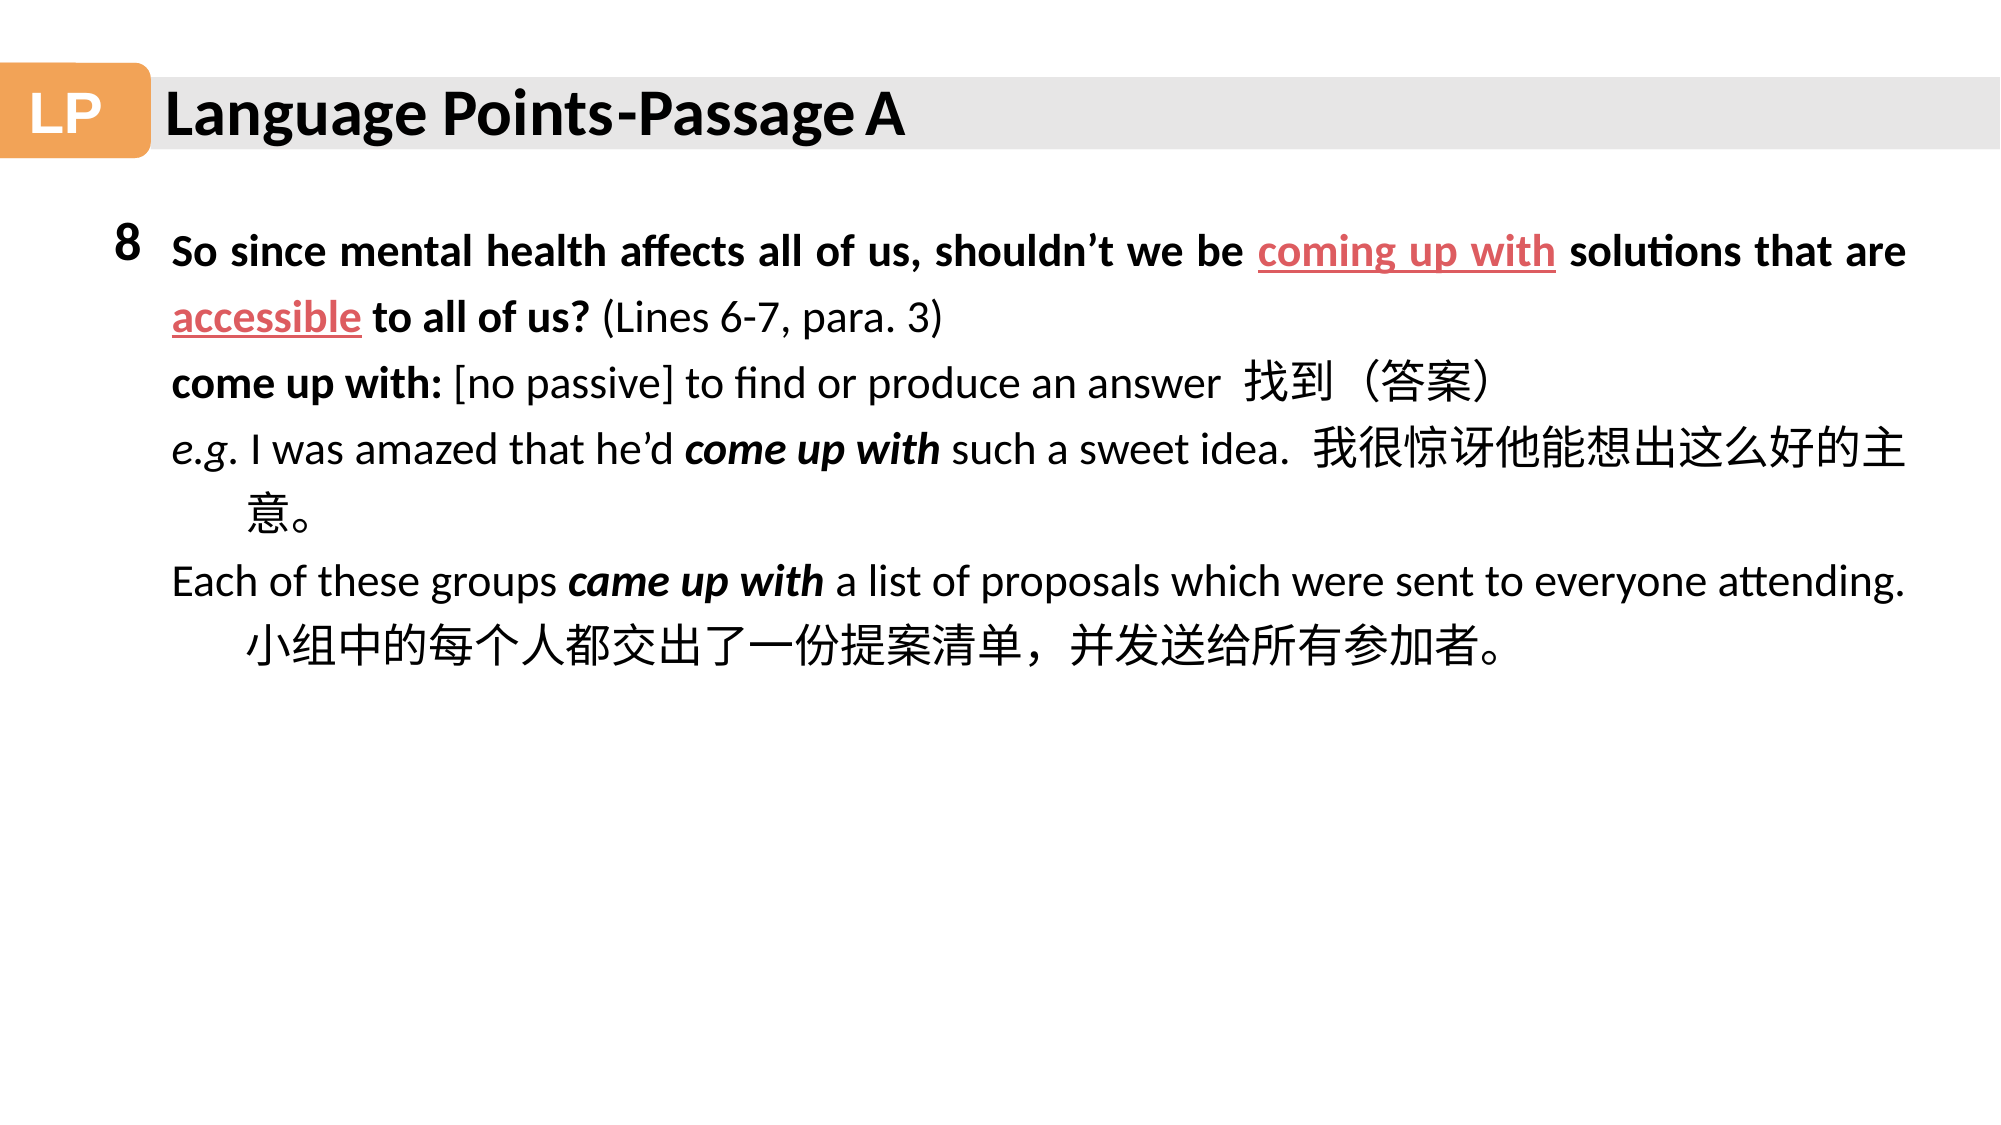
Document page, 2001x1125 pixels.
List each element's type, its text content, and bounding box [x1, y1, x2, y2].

text_box [975, 76, 2000, 150]
text_box -Passage A [603, 61, 975, 157]
text_box Language Points [150, 61, 603, 157]
text_box So since mental health affects all of us, shouldn’t we be coming up with solutions that are accessible to all of us? (Lines 6-7, para. 3) come up with: [no passive] to find or produce an answer 找到（答案） e.g. I was amazed that he’d come up with such a sweet idea. 我很惊讶他能想出这么好的主意。 Each of these groups came up with a list of proposals which were sent to everyone attending. 小组中的每个人都交出了一份提案清单，并发送给所有参加者。 [156, 202, 1922, 679]
text_box LP [0, 61, 152, 160]
text_box 8 [100, 199, 171, 279]
